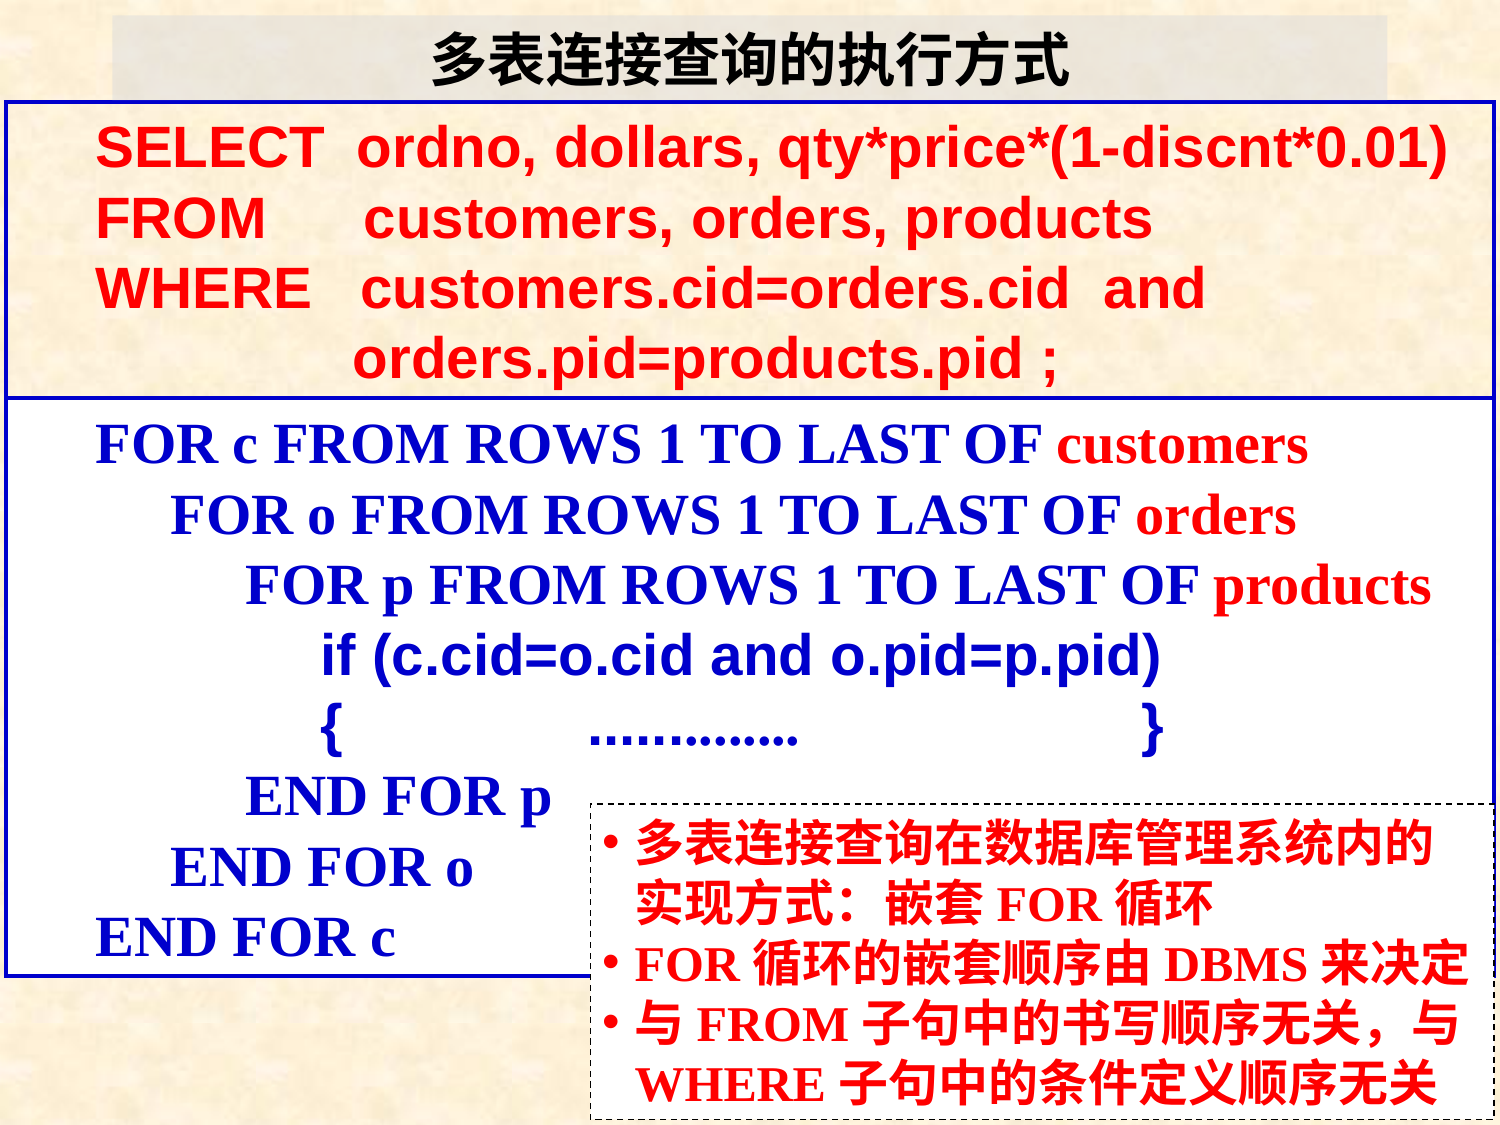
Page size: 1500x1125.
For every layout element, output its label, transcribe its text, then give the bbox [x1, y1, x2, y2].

text_box 多表连接查询在数据库管理系统内的实现方式：嵌套FOR循环 FOR循环的嵌套顺序由DBMS来决定 与FROM子句中的书写顺序无关，与WHERE子句中的条件定义顺序无关 [590, 803, 1495, 1120]
list SELECT ordno, dollars, qty*price*(1-discnt*0.01) FROM customers, orders, products WHERE customers.cid=orders.cid and orders.pid=products.pid ; [5, 101, 1495, 397]
text_box 多表连接查询的执行方式 [112, 15, 1388, 101]
text_box FOR c FROM ROWS 1 TO LAST OF customers FOR o FROM ROWS 1 TO LAST OF orders FOR p FROM ROWS 1 TO LAST OF products if (c.cid=o.cid and o.pid=p.pid) { .............. } END FOR p END FOR o END FOR c [5, 397, 1495, 977]
picture [0, 0, 1500, 1125]
